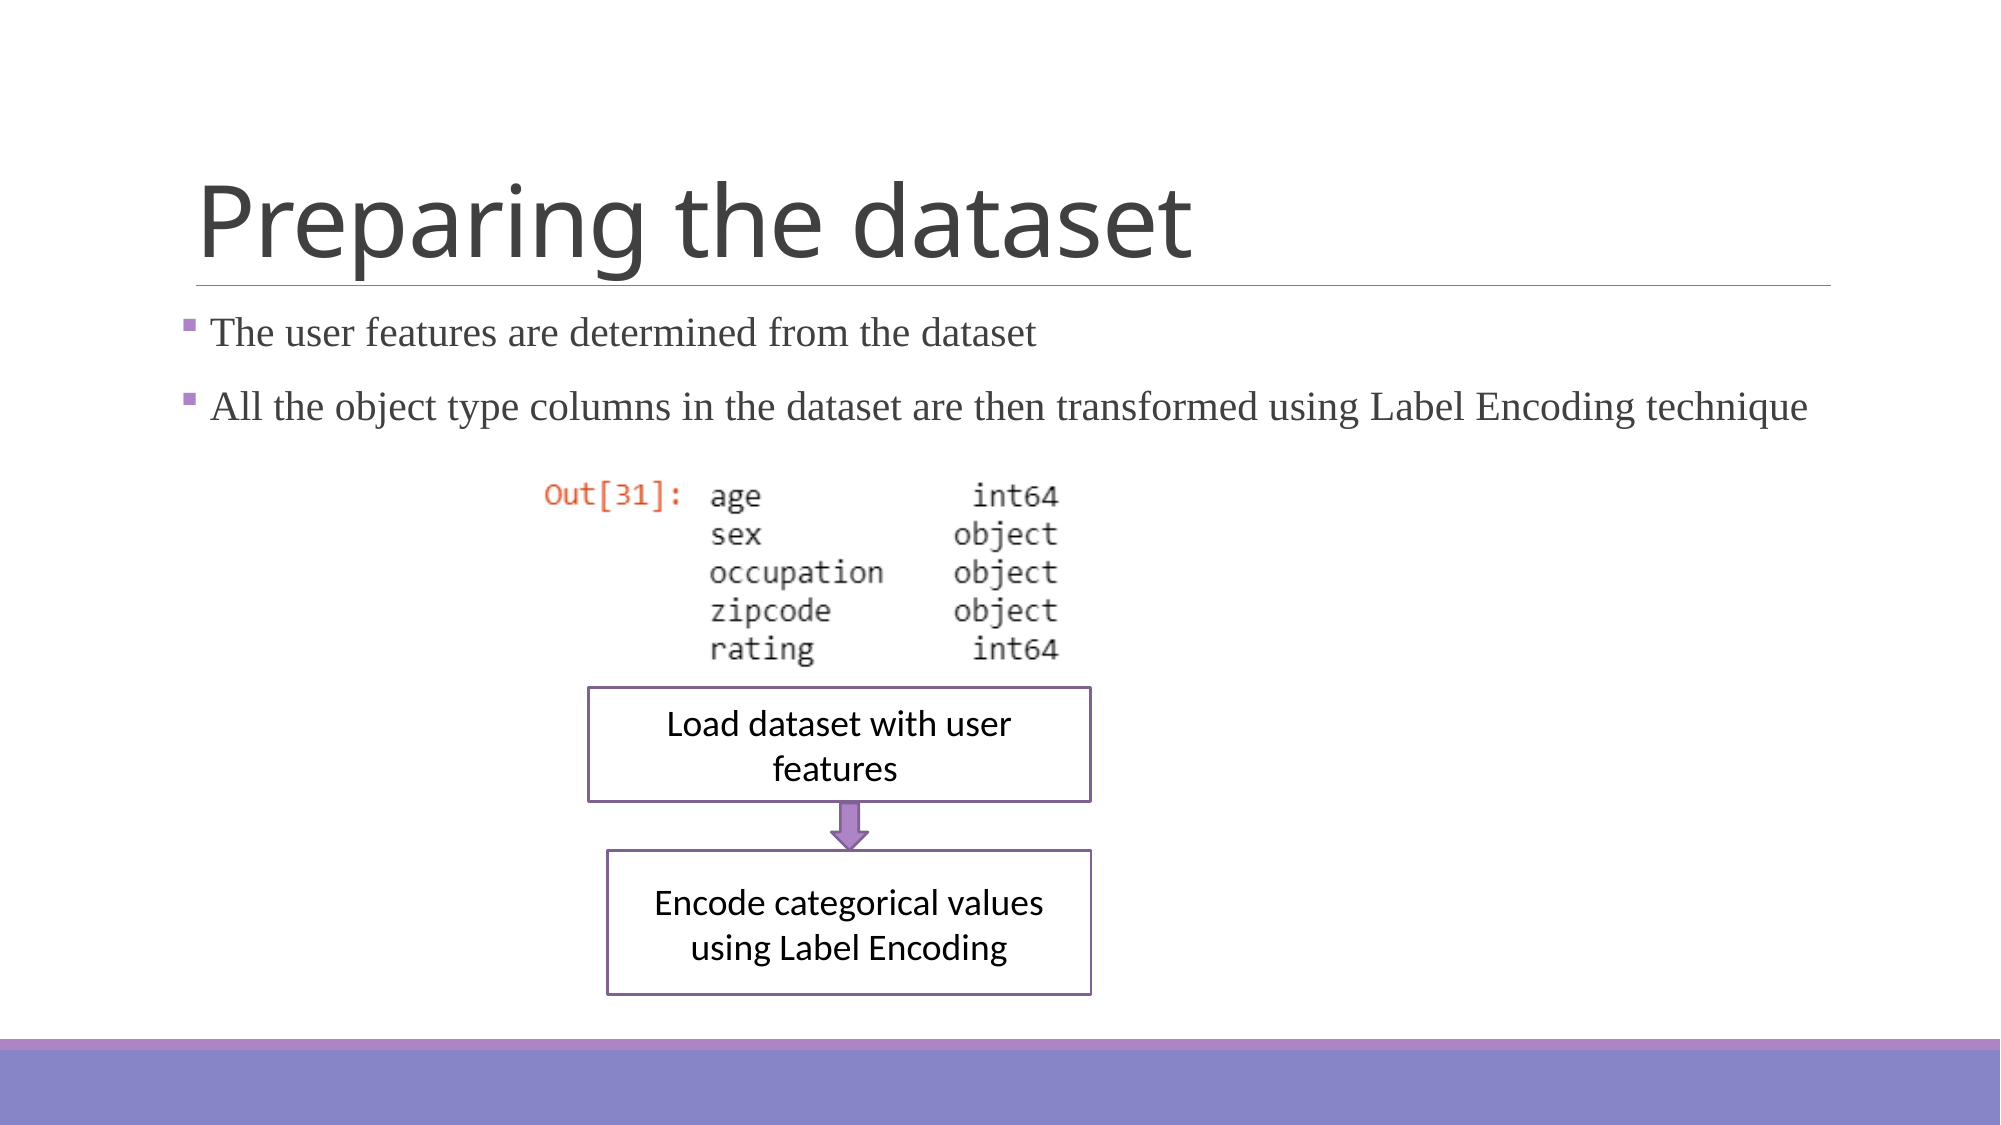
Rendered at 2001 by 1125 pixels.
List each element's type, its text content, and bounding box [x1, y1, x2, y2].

text_box Load dataset with user features [587, 686, 1092, 803]
text_box [830, 801, 870, 852]
text_box Encode categorical values using Label Encoding [606, 849, 1092, 996]
title Preparing the dataset [180, 47, 1830, 285]
list The user features are determined from the dataset All the object type columns in the dataset are then transformed using Label Encoding technique [180, 302, 1830, 963]
picture [525, 475, 1111, 668]
